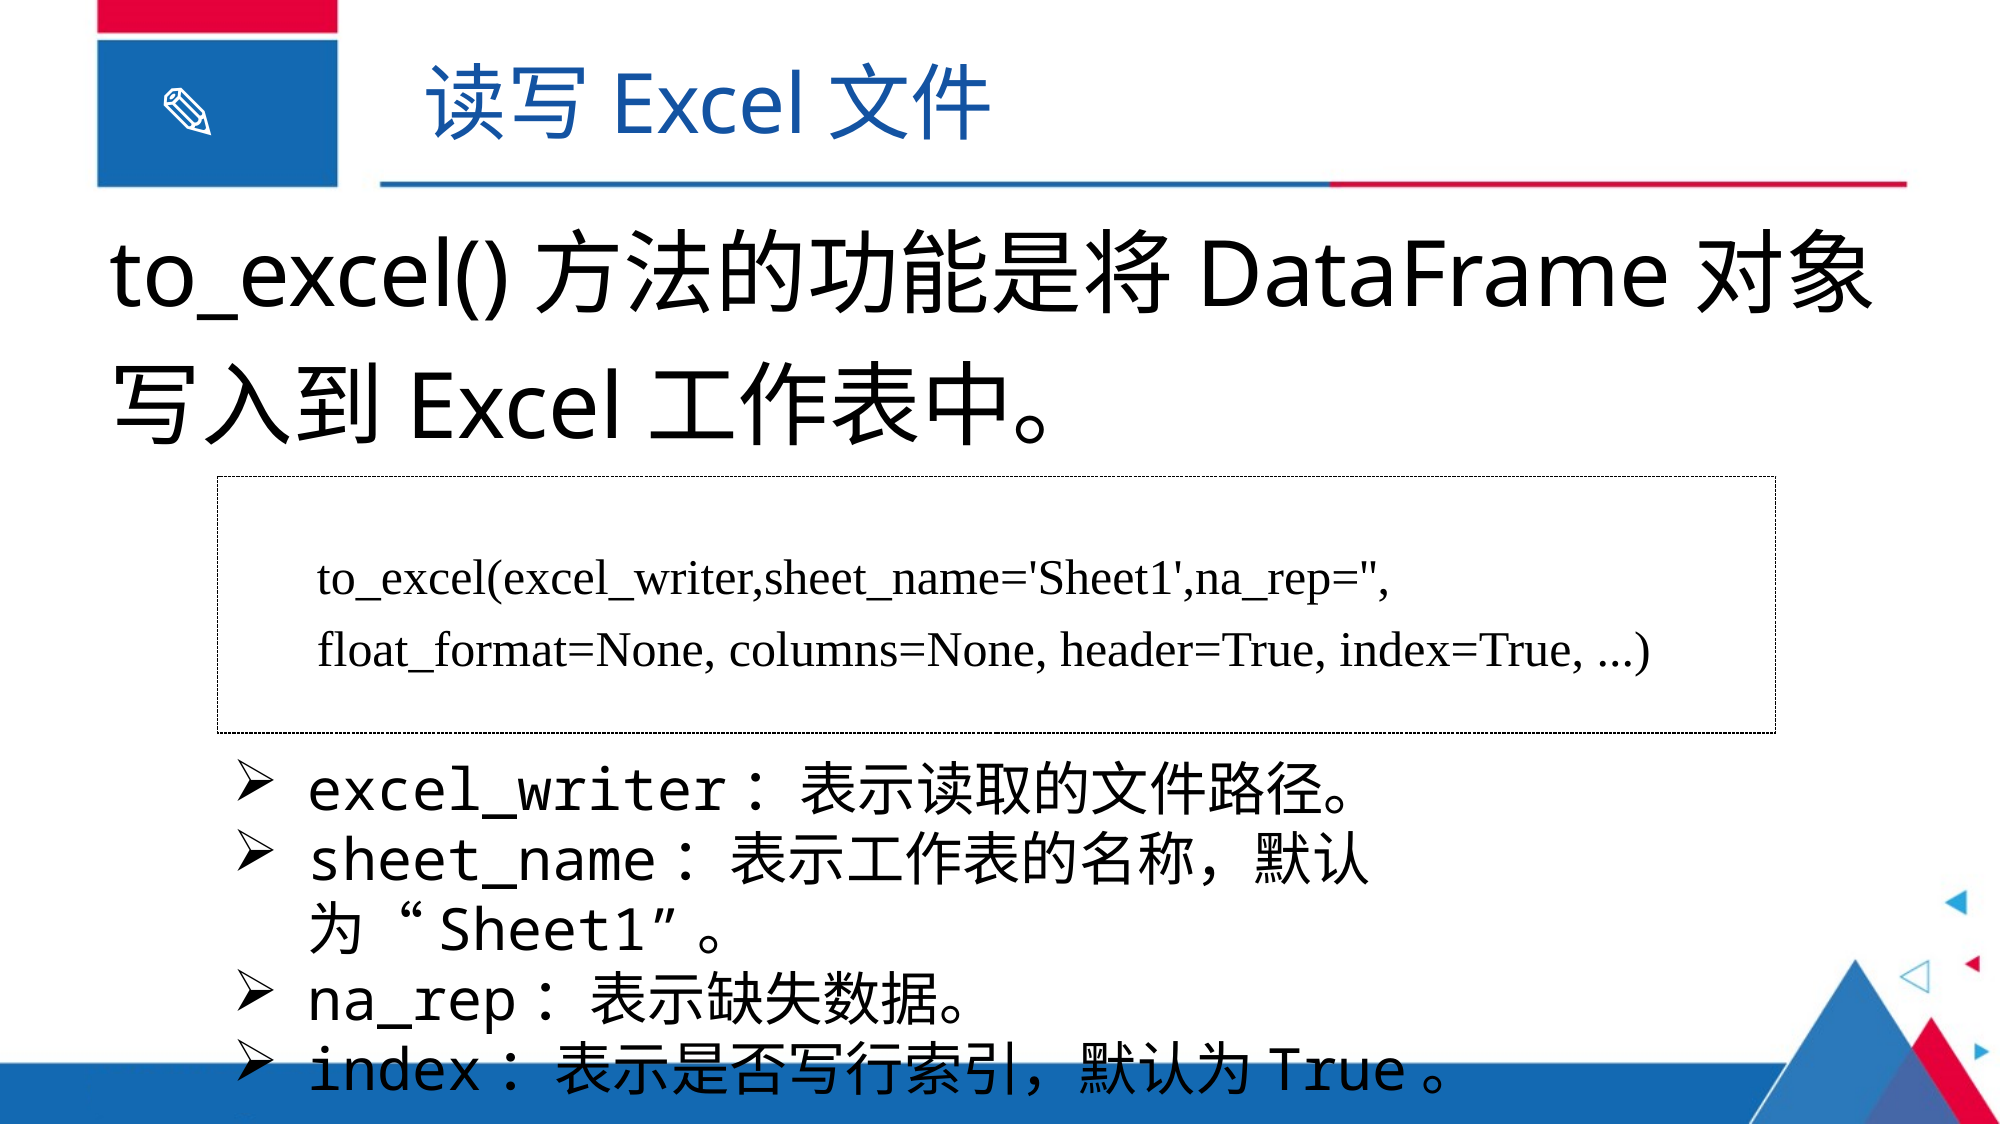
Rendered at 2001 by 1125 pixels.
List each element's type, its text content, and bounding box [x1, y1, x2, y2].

picture [0, 0, 2000, 1124]
text_box excel_writer：表示读取的文件路径。 sheet_name：表示工作表的名称，默认为“Sheet1”。 na_rep：表示缺失数据。 index：表示是否写行索引，默认为True。 [217, 745, 1776, 1110]
text_box to_excel()方法的功能是将DataFrame对象写入到Excel工作表中。 [94, 185, 1898, 464]
text_box [217, 476, 1777, 734]
text_box 读写Excel文件 [409, 43, 1460, 158]
